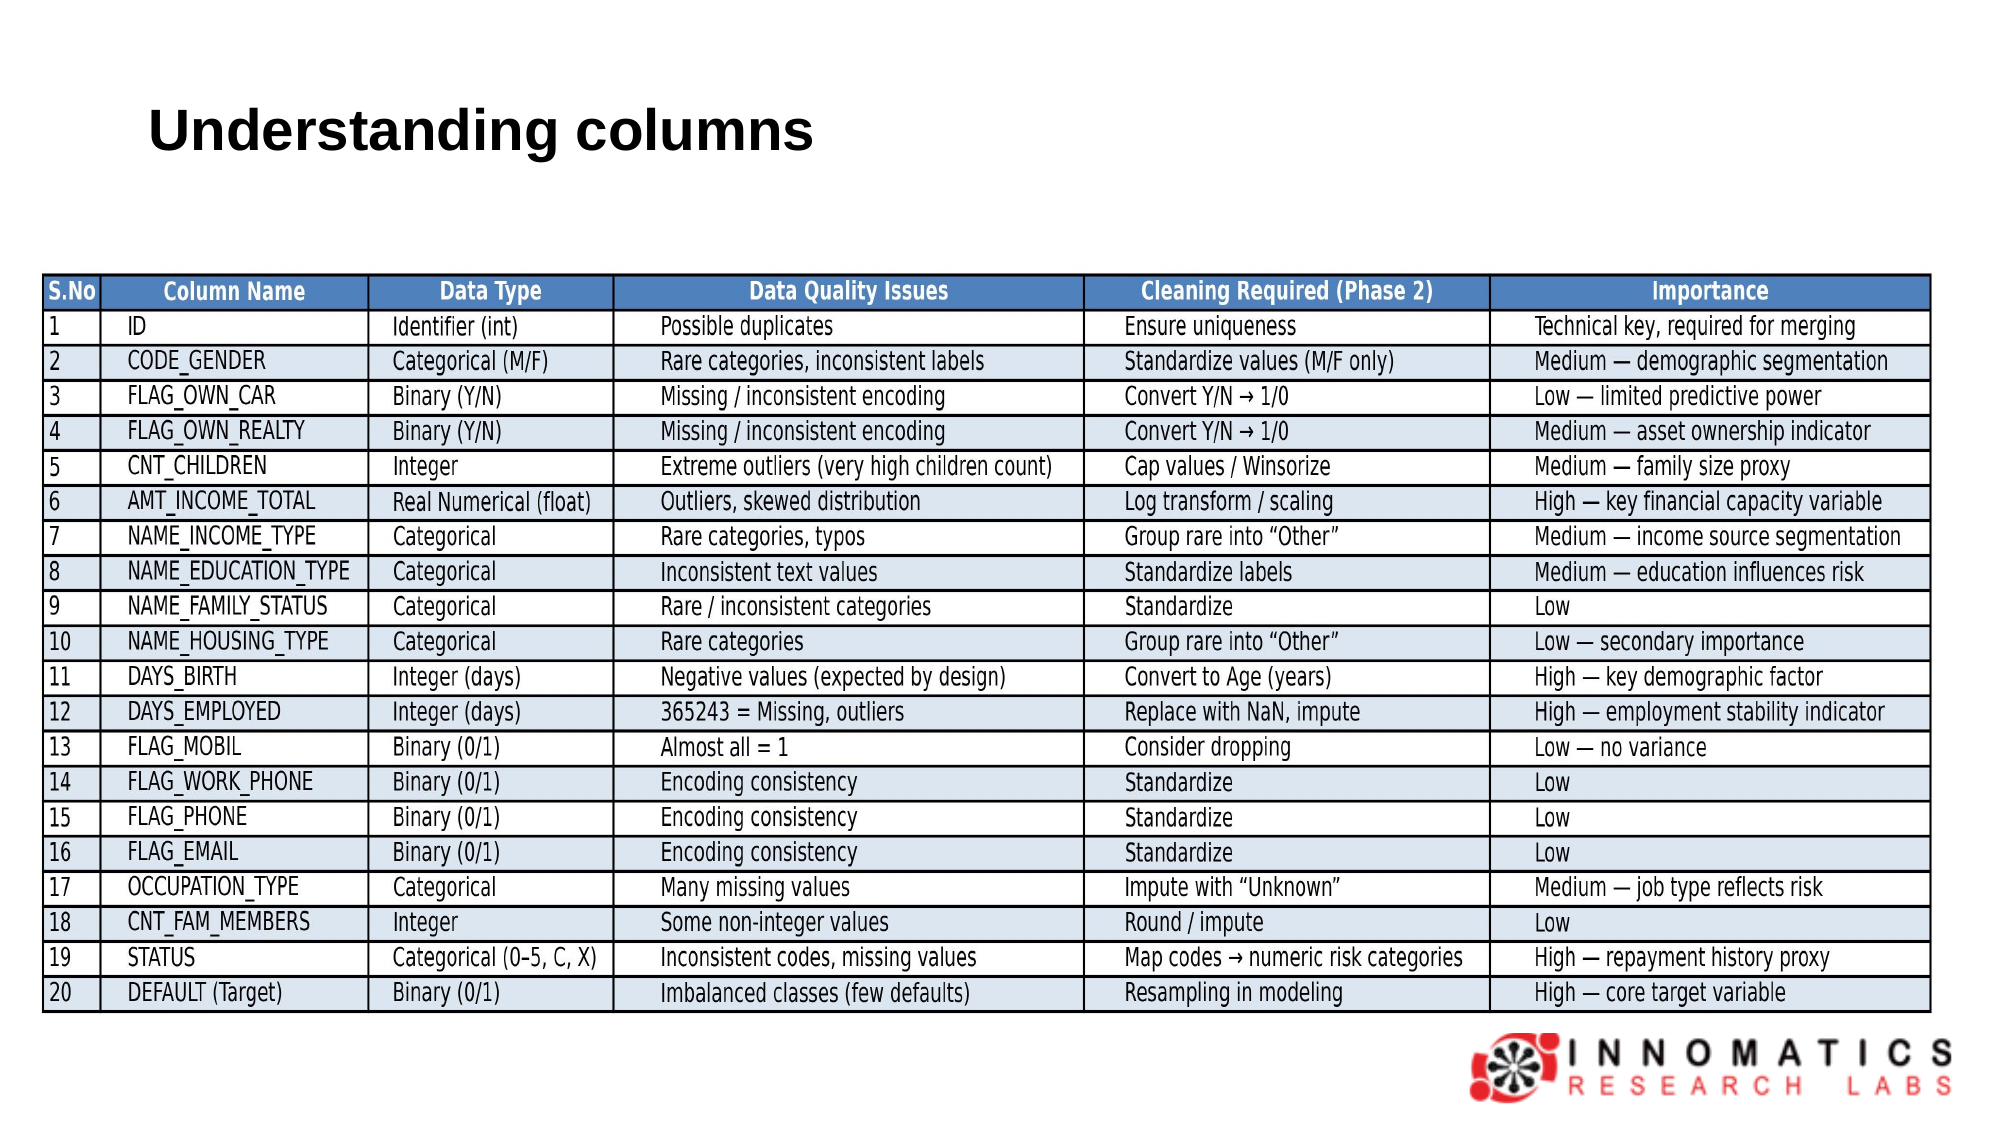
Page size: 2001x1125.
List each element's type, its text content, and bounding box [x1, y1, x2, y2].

picture [14, 227, 1975, 1125]
title Understanding columns [133, 69, 1750, 171]
